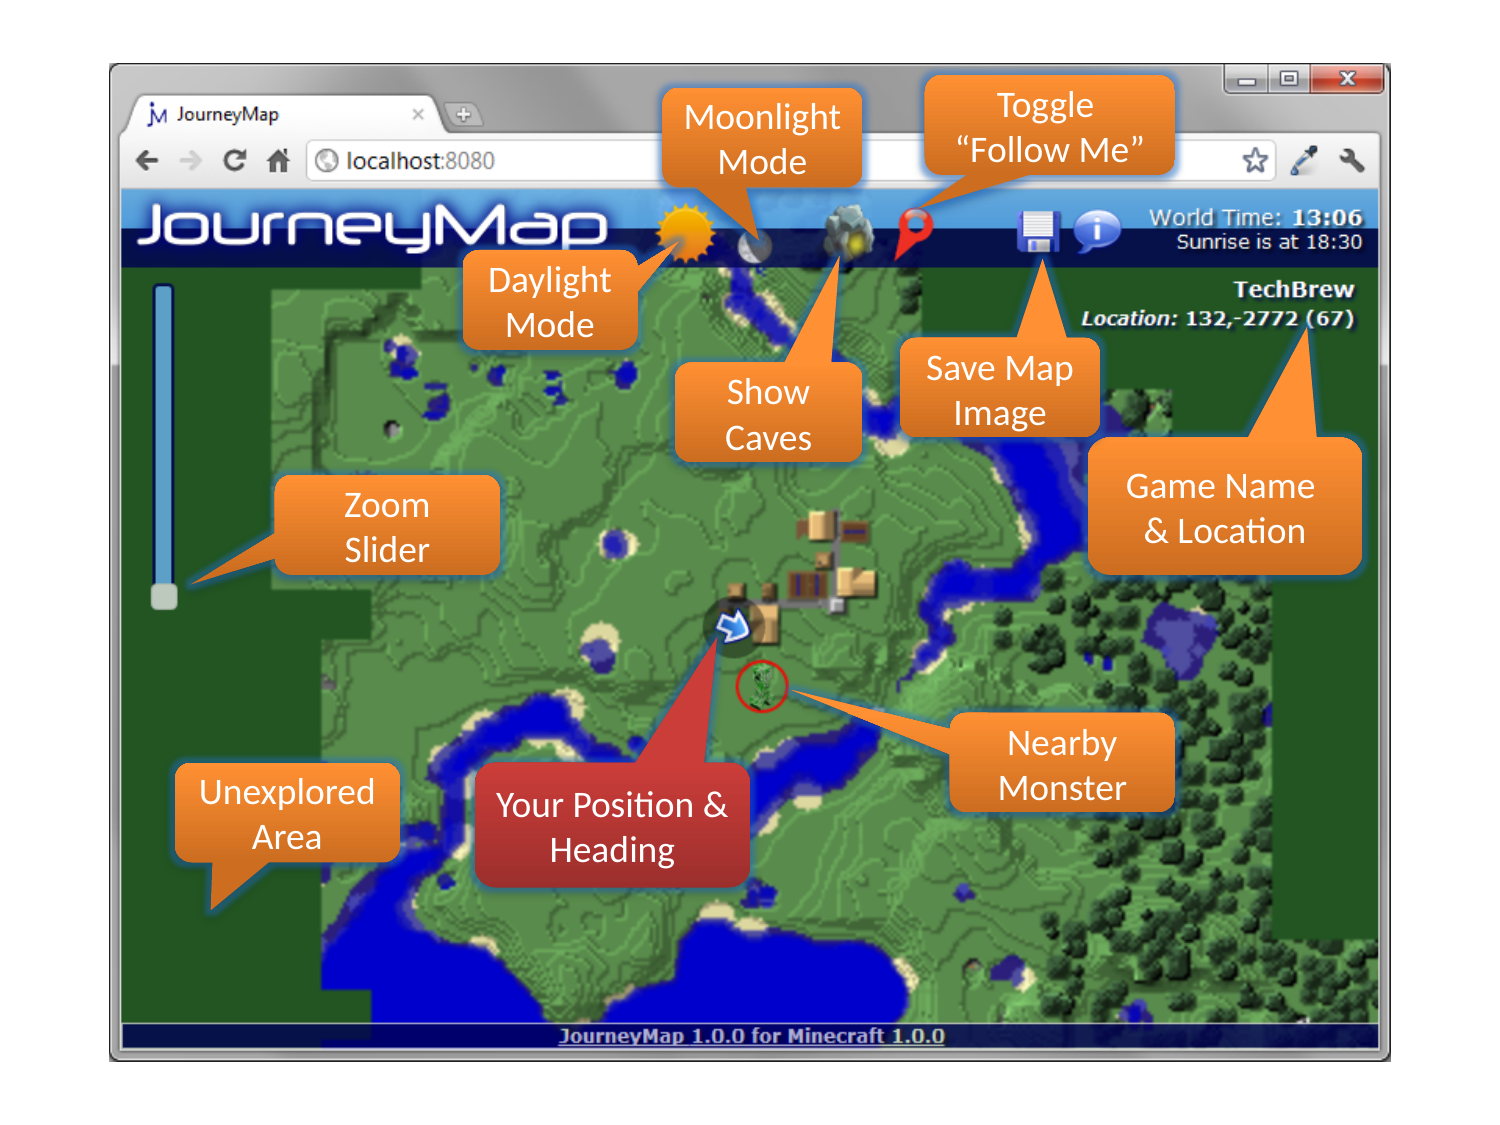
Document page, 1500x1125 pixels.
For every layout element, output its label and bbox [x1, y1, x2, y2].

picture [109, 63, 1391, 1062]
